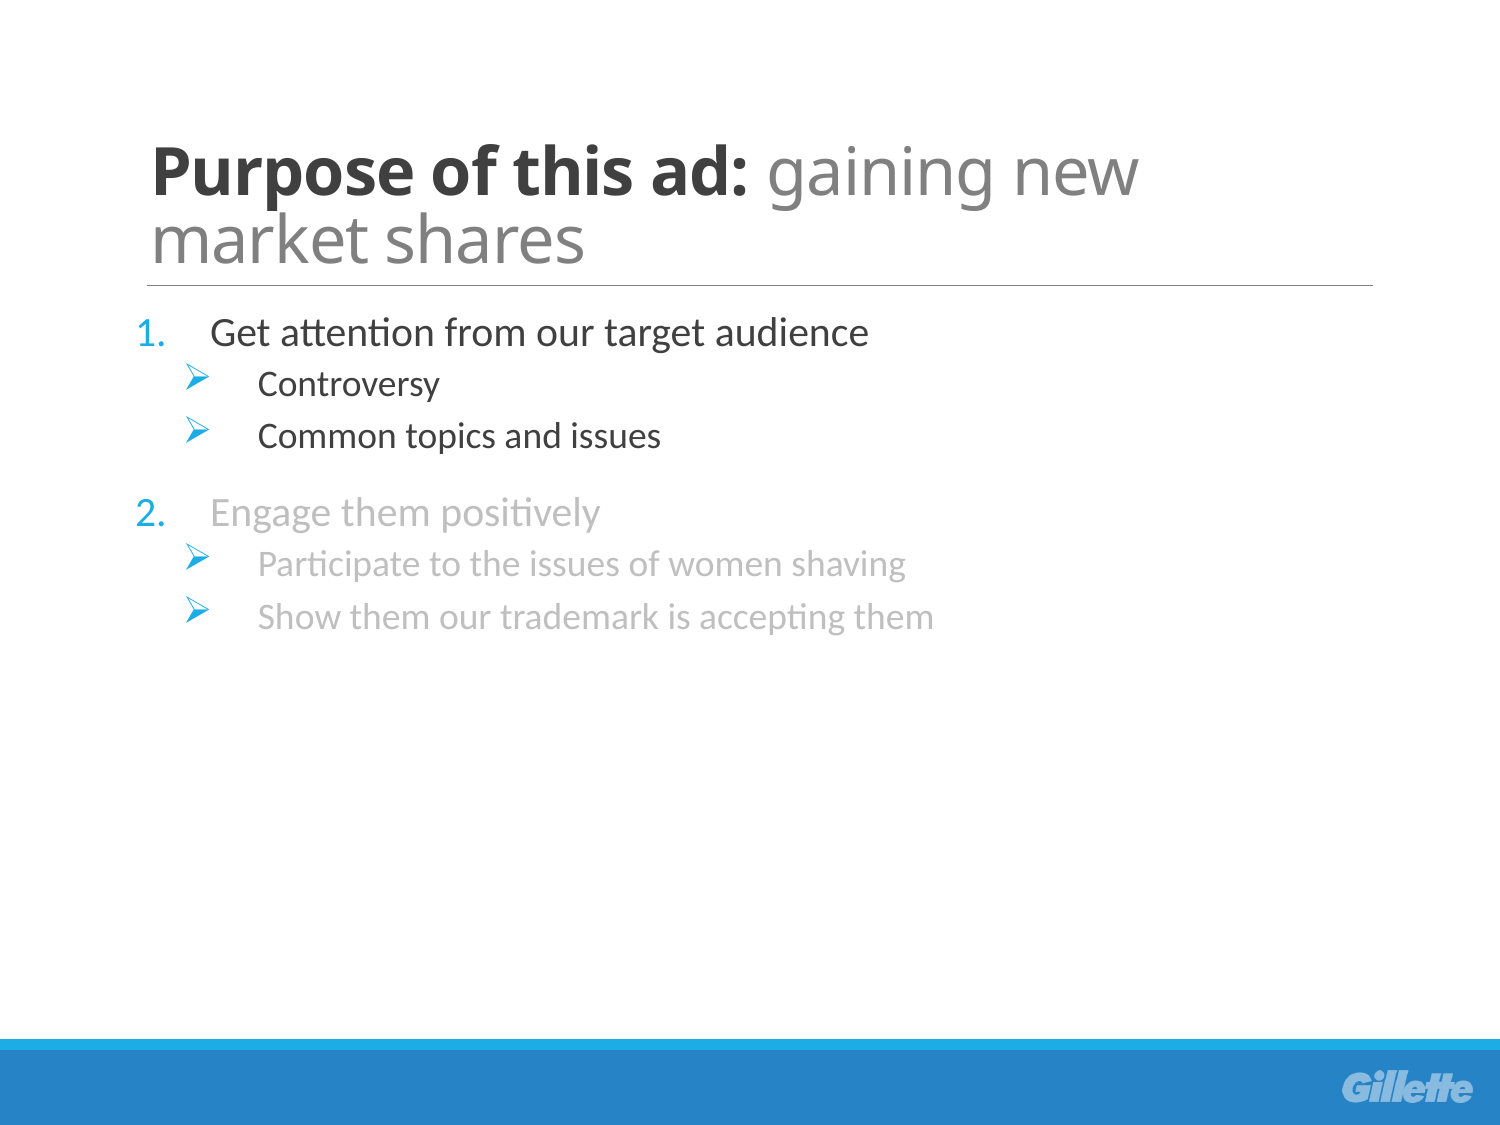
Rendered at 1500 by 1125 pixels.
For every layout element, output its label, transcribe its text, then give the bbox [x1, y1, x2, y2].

list Get attention from our target audience Controversy Common topics and issues Engage them positively Participate to the issues of women shaving Show them our trademark is accepting them [135, 302, 1373, 963]
picture [1342, 1070, 1473, 1103]
title Purpose of this ad: gaining new market shares [135, 47, 1373, 285]
